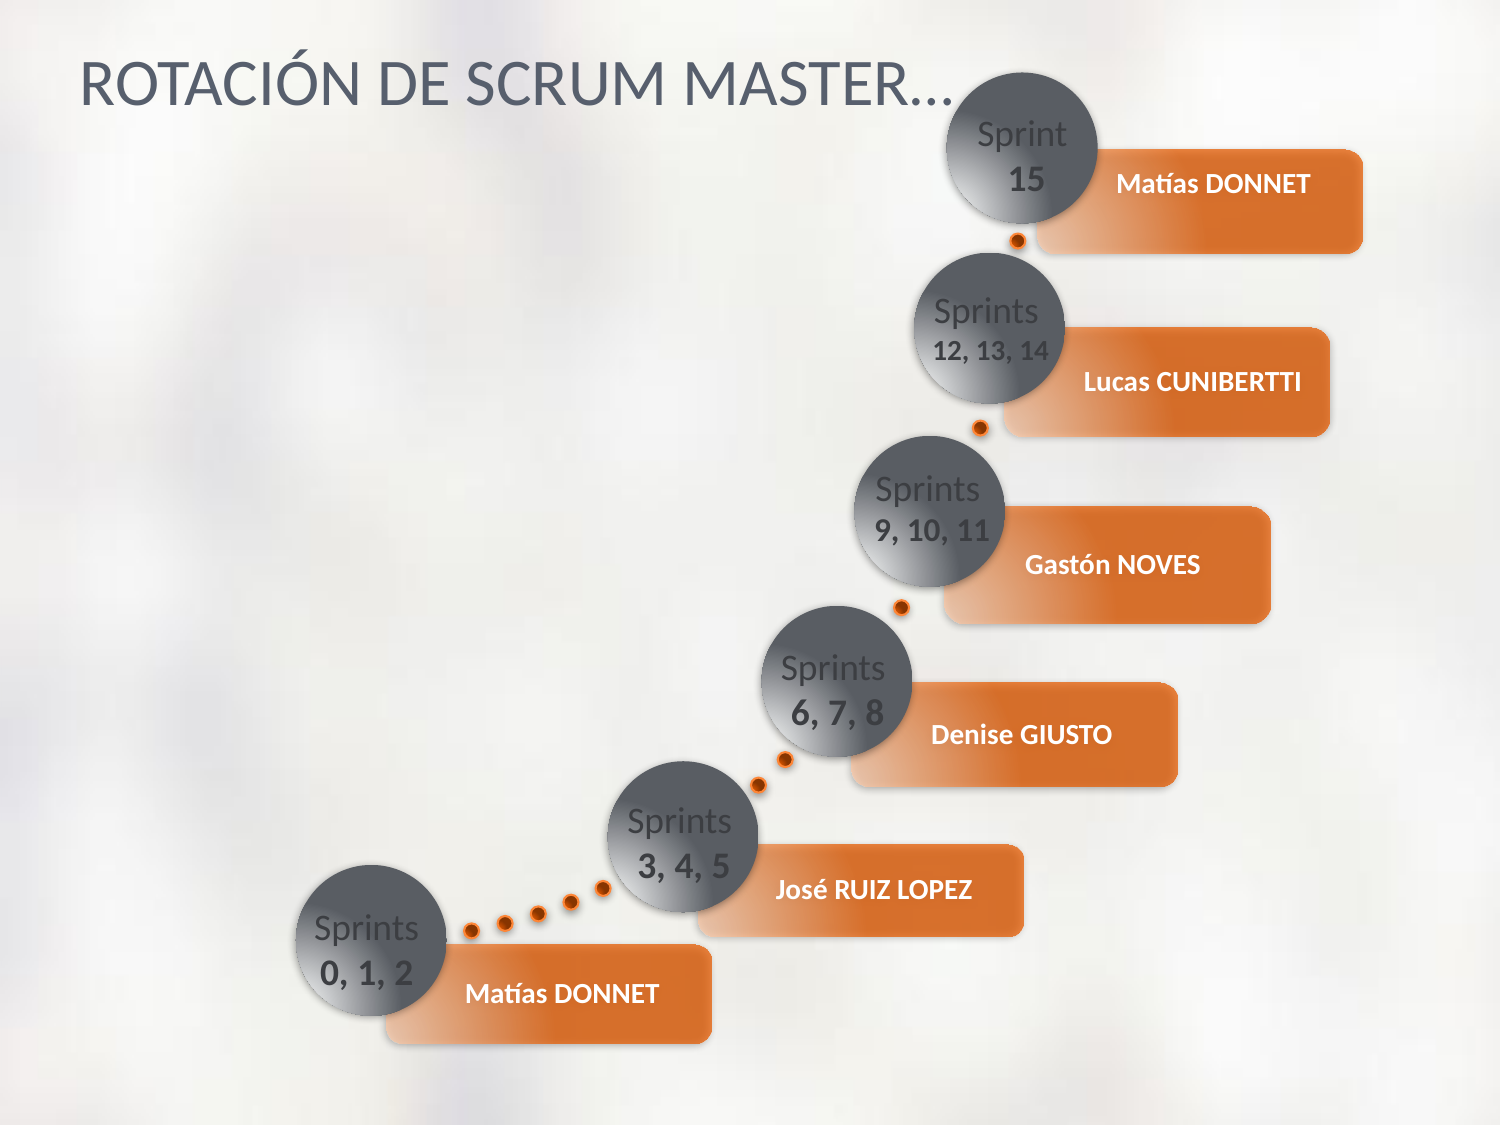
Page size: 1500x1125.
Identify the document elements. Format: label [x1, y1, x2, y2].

picture [0, 0, 1500, 1125]
text_box [170, 0, 1488, 1048]
